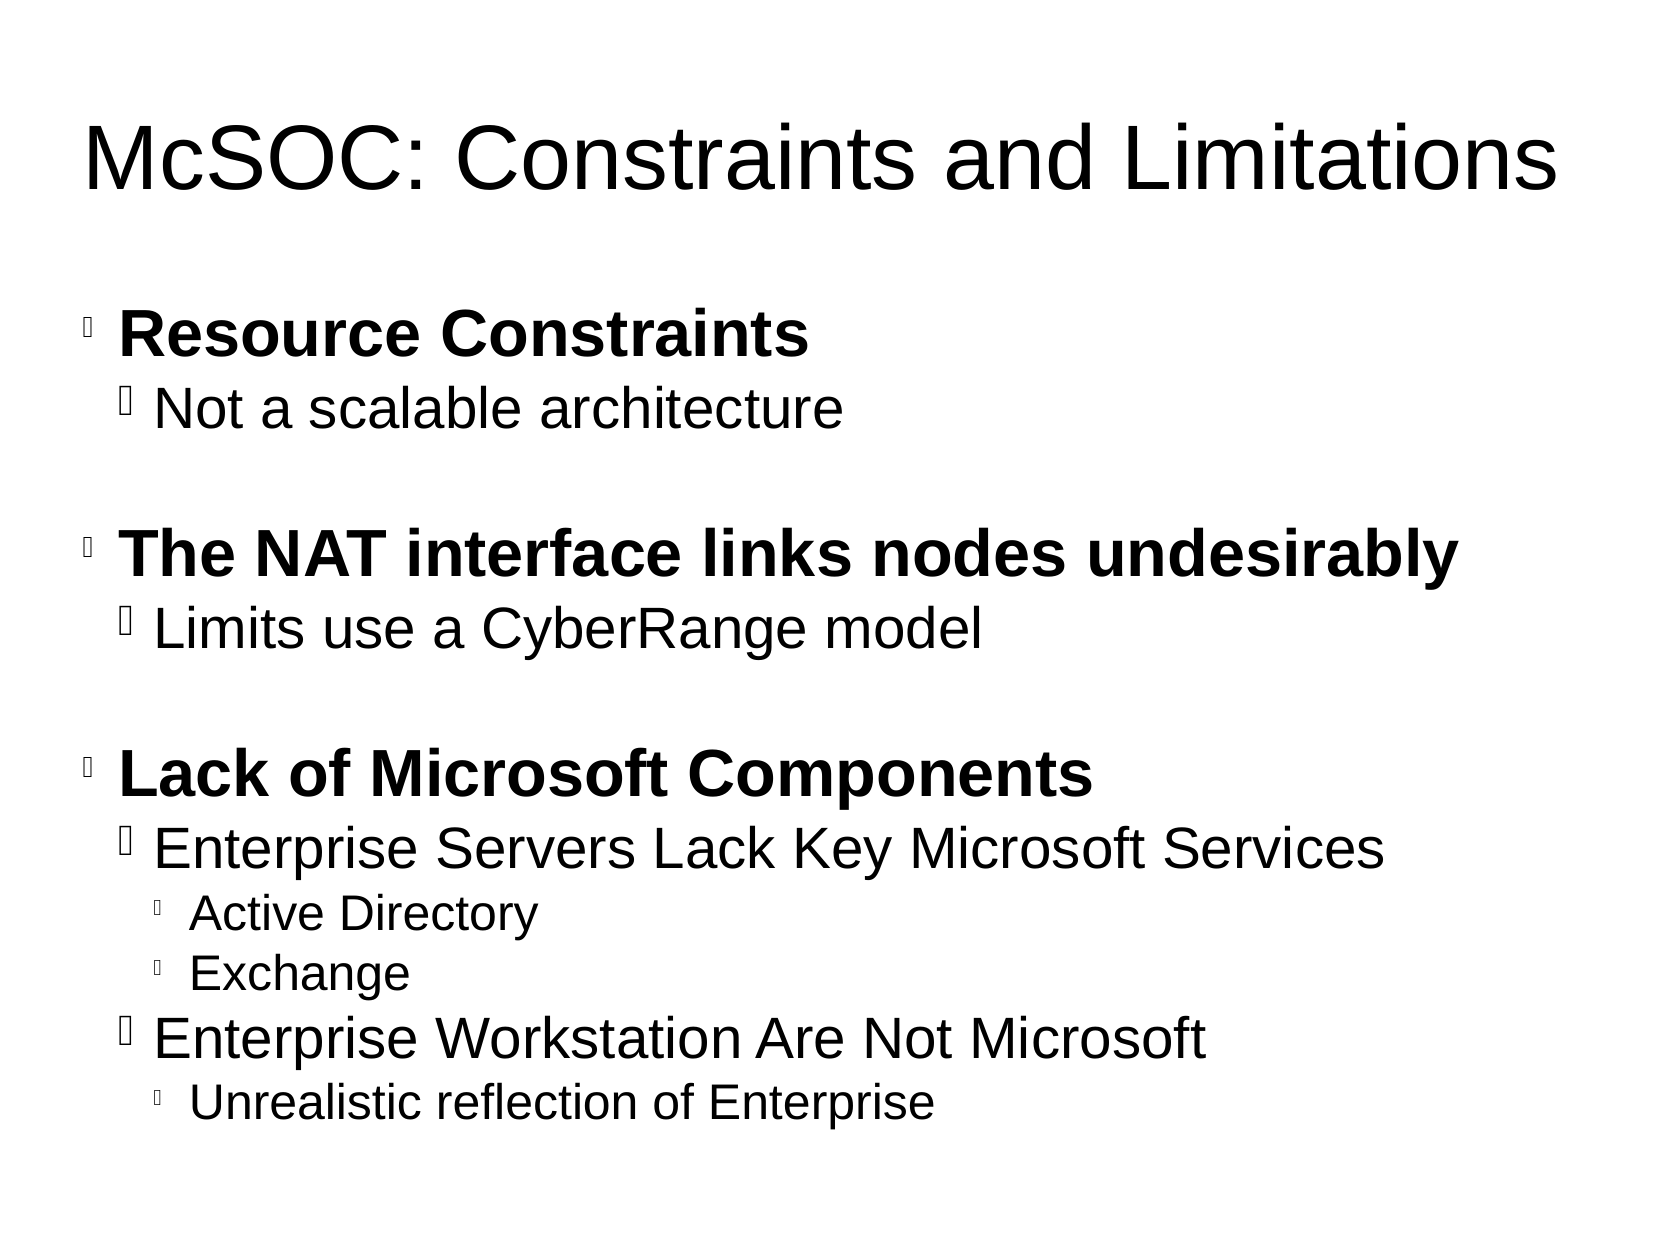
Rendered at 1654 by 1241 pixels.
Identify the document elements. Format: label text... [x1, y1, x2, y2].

text_box Resource Constraints Not a scalable architecture The NAT interface links nodes undesirably Limits use a CyberRange model Lack of Microsoft Components Enterprise Servers Lack Key Microsoft Services Active Directory Exchange Enterprise Workstation Are Not Microsoft Unrealistic reflection of Enterprise [82, 290, 1571, 1010]
text_box McSOC: Constraints and Limitations [82, 49, 1571, 257]
